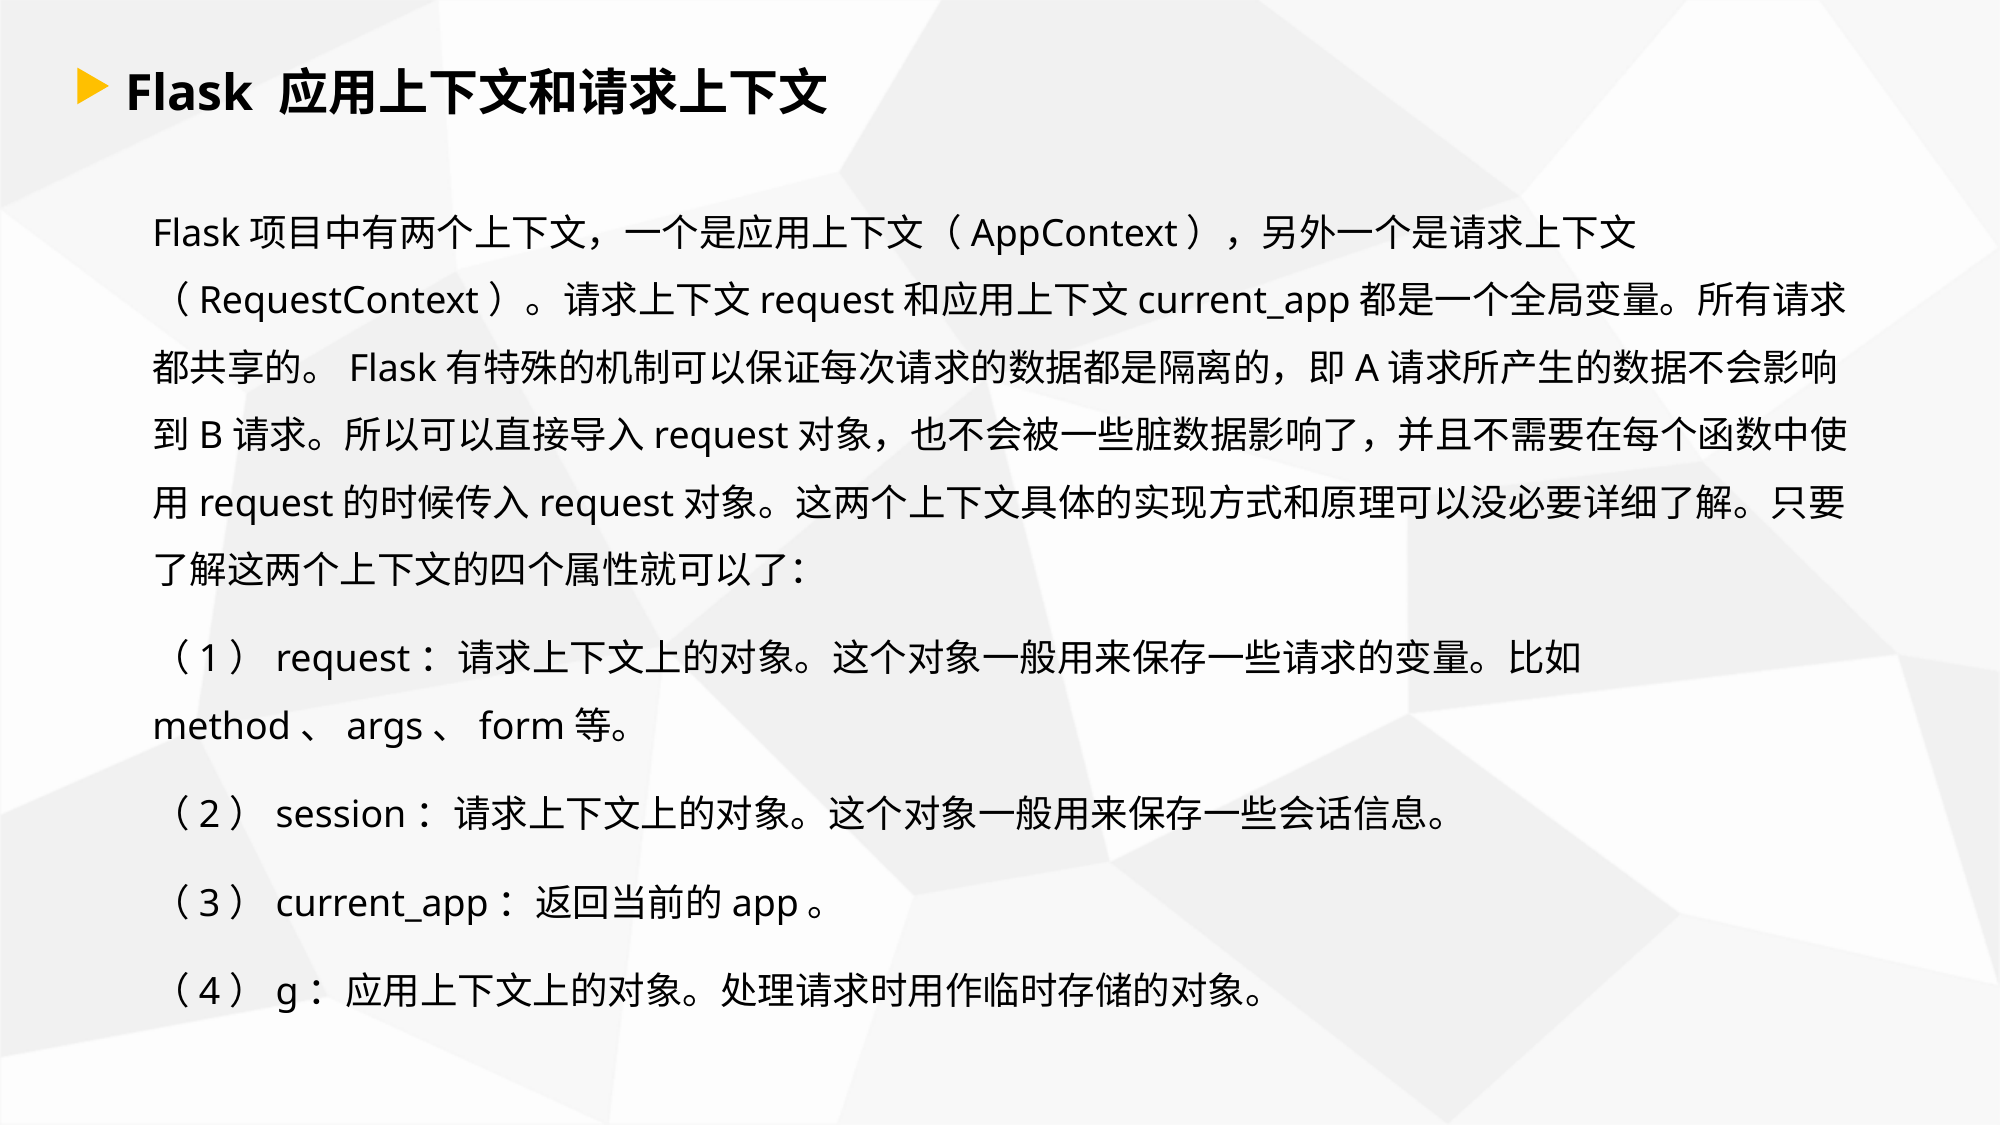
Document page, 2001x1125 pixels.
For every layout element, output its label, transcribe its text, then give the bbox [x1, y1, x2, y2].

picture [0, 0, 2000, 1125]
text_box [77, 53, 838, 129]
list Flask项目中有两个上下文，一个是应用上下文（AppContext），另外一个是请求上下文（RequestContext）。请求上下文request和应用上下文current_app都是一个全局变量。所有请求都共享的。Flask有特殊的机制可以保证每次请求的数据都是隔离的，即A请求所产生的数据不会影响到B请求。所以可以直接导入request对象，也不会被一些脏数据影响了，并且不需要在每个函数中使用request的时候传入request对象。这两个上下文具体的实现方式和原理可以没必要详细了解。只要了解这两个上下文的四个属性就可以了： （1）request：请求上下文上的对象。这个对象一般用来保存一些请求的变量。比如method、args、form等。 （2）session：请求上下文上的对象。这个对象一般用来保存一些会话信息。 （3）current_app：返回当前的app。 （4）g：应用上下文上的对象。处理请求时用作临时存储的对象。 [137, 178, 1863, 979]
